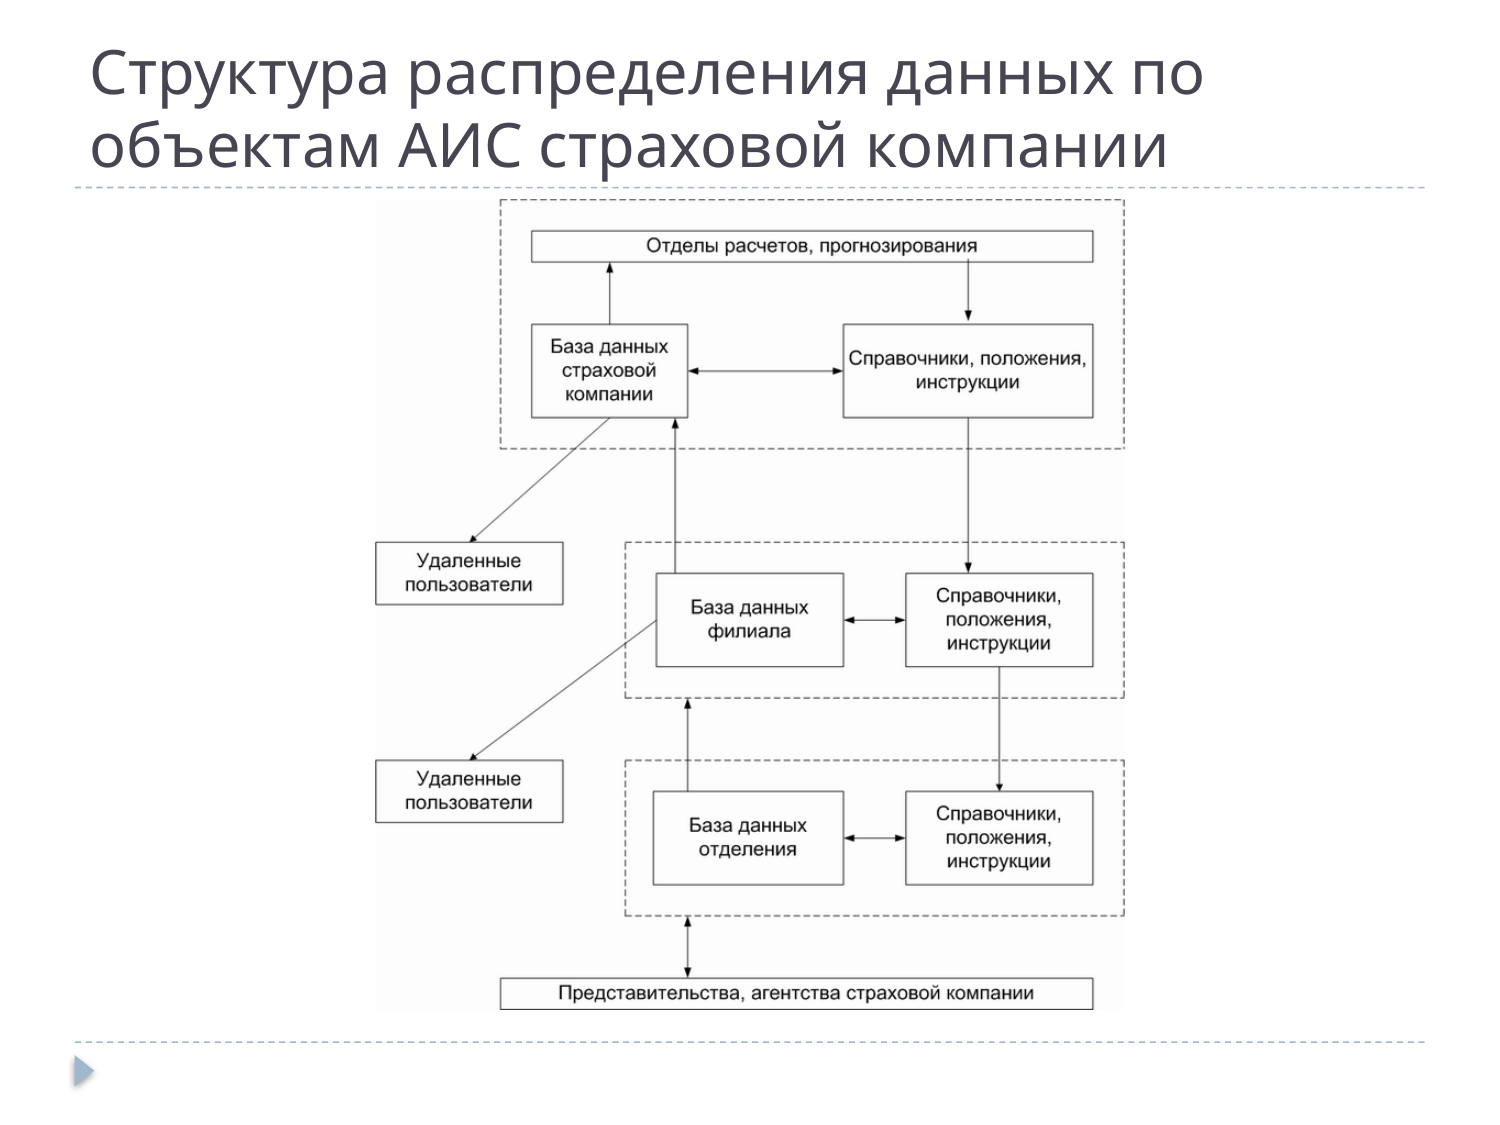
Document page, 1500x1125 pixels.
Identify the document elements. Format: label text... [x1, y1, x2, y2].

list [375, 199, 1125, 1011]
title Структура распределения данных по объектам АИС страховой компании [75, 24, 1425, 188]
